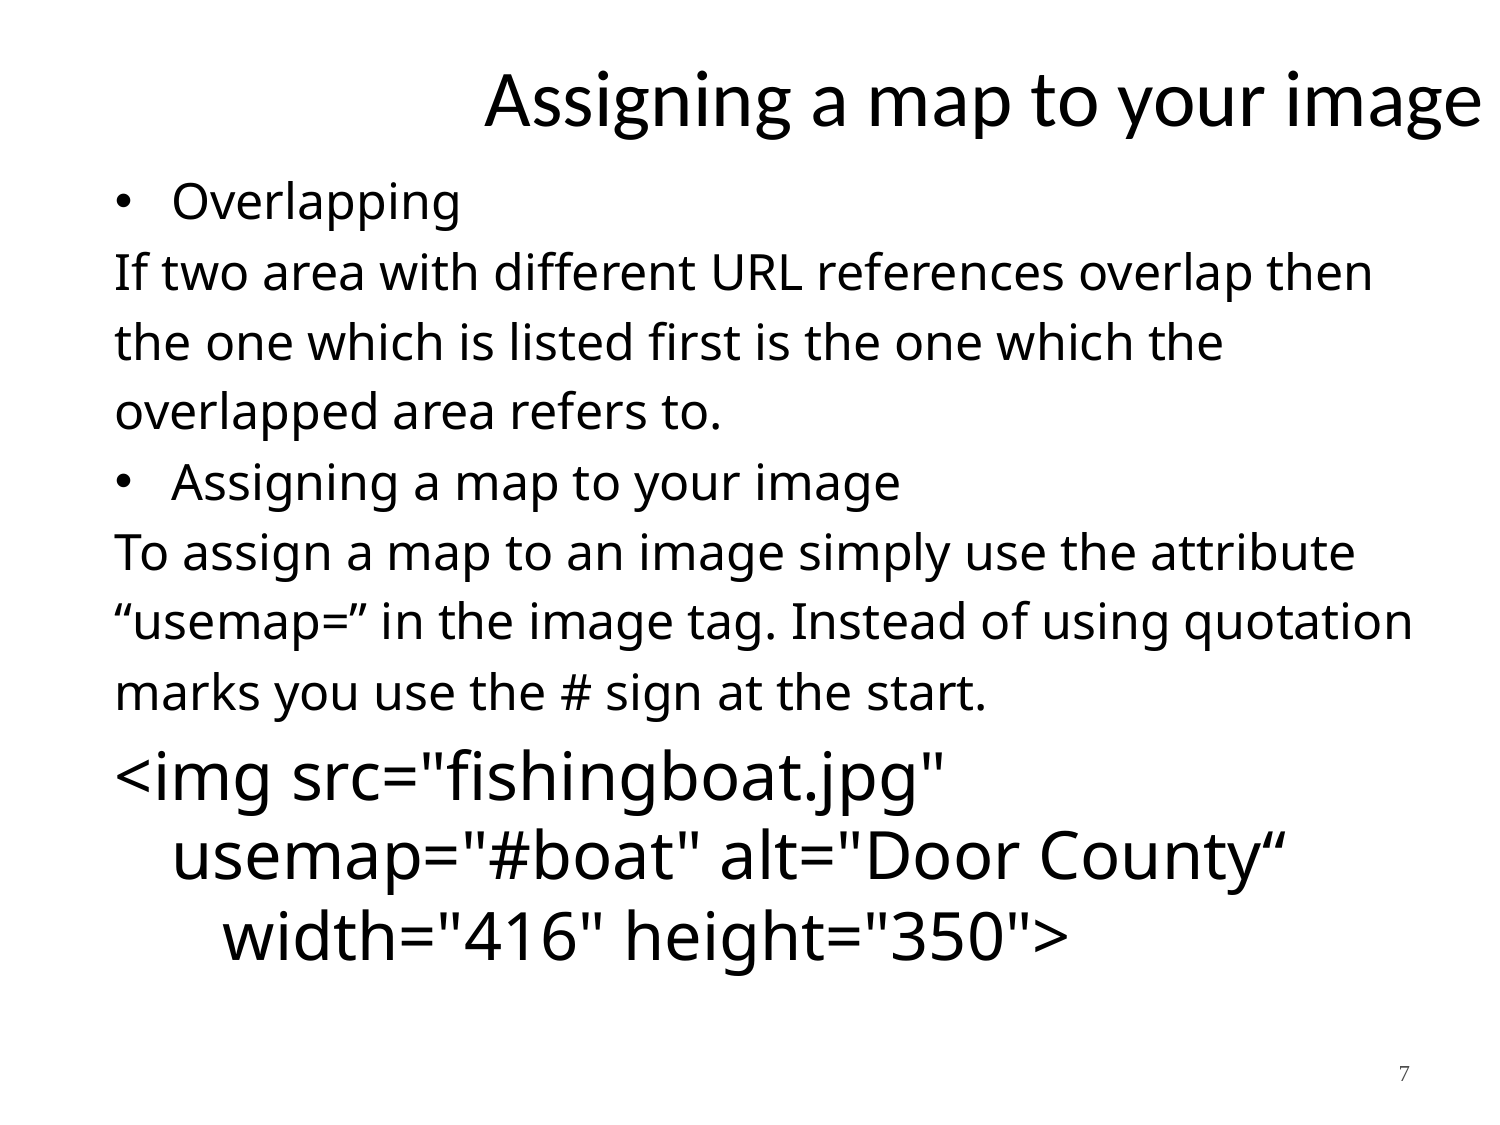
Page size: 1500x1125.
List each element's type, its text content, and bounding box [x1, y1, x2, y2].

slide_number 7 [1074, 1042, 1425, 1103]
title Assigning a map to your image [225, 37, 1500, 150]
list Overlapping If two area with different URL references overlap then the one which is listed first is the one which the overlapped area refers to. Assigning a map to your image To assign a map to an image simply use the attribute “usemap=” in the image tag. Instead of using quotation marks you use the # sign at the start. <img src="fishingboat.jpg" usemap="#boat" alt="Door County“ width="416" height="350"> [99, 162, 1463, 1043]
